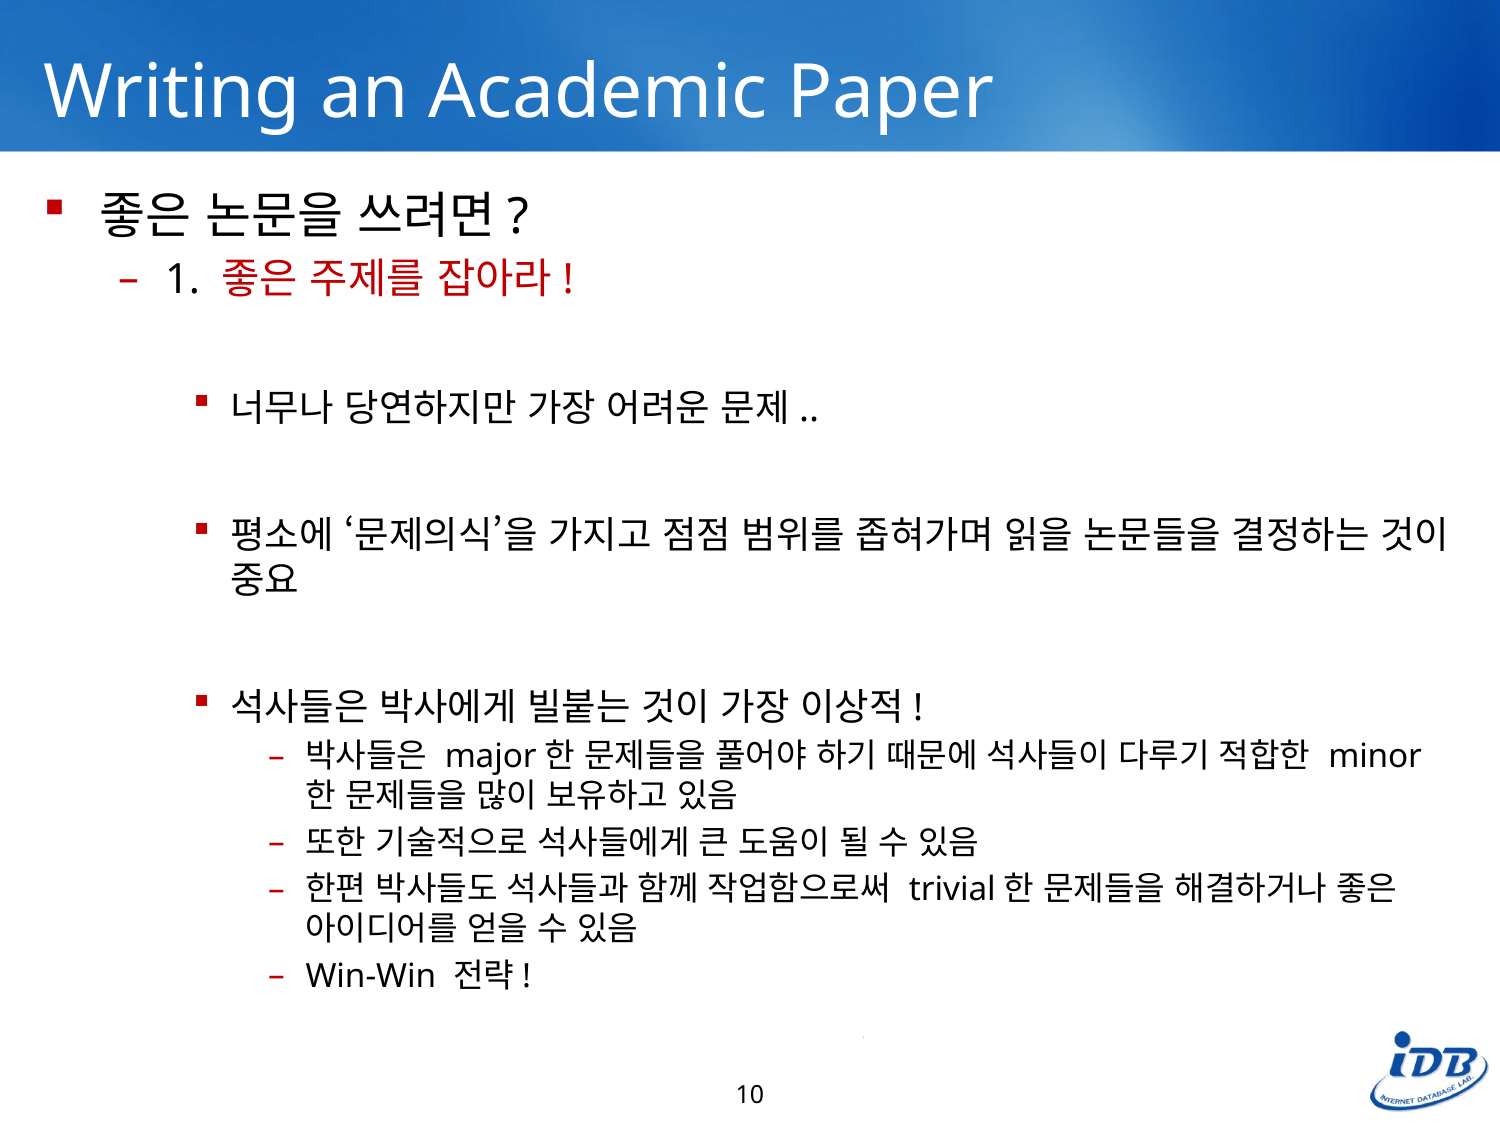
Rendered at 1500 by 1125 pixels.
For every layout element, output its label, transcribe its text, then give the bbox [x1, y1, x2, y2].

title Writing an Academic Paper [28, 23, 1472, 153]
list 좋은 논문을 쓰려면? 1. 좋은 주제를 잡아라! 너무나 당연하지만 가장 어려운 문제.. 평소에 ‘문제의식’을 가지고 점점 범위를 좁혀가며 읽을 논문들을 결정하는 것이 중요 석사들은 박사에게 빌붙는 것이 가장 이상적! 박사들은 major한 문제들을 풀어야 하기 때문에 석사들이 다루기 적합한 minor한 문제들을 많이 보유하고 있음 또한 기술적으로 석사들에게 큰 도움이 될 수 있음 한편 박사들도 석사들과 함께 작업함으로써 trivial한 문제들을 해결하거나 좋은 아이디어를 얻을 수 있음 Win-Win 전략! [28, 175, 1472, 1067]
slide_number 10 [697, 1078, 803, 1114]
picture [0, 0, 1500, 1125]
